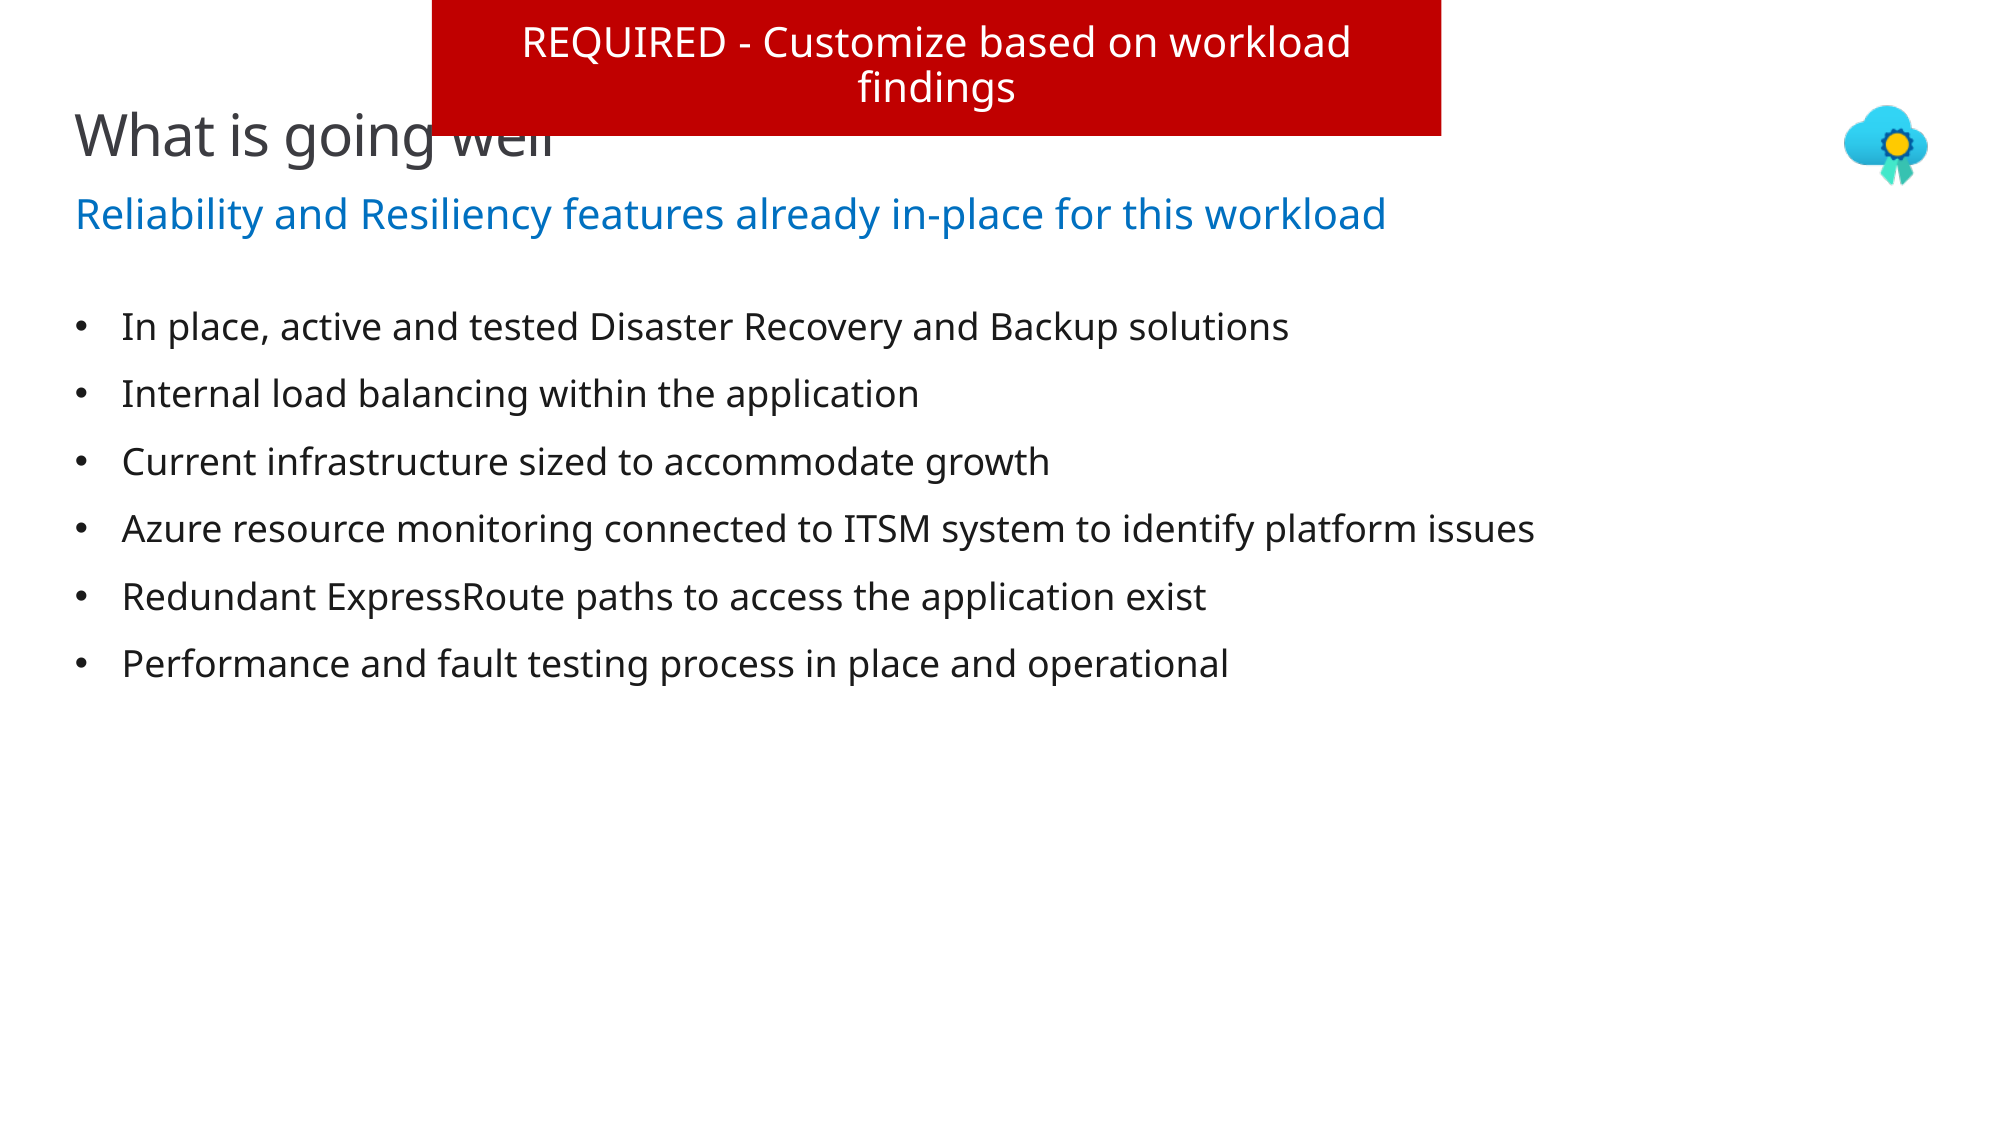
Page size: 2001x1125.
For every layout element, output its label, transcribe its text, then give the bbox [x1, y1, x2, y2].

picture [1842, 101, 1930, 189]
list Reliability and Resiliency features already in-place for this workload [74, 187, 1930, 239]
list In place, active and tested Disaster Recovery and Backup solutions Internal load balancing within the application Current infrastructure sized to accommodate growth Azure resource monitoring connected to ITSM system to identify platform issues Redundant ExpressRoute paths to access the application exist Performance and fault testing process in place and operational [74, 265, 1930, 911]
title What is going well [74, 101, 1842, 170]
text_box REQUIRED - Customize based on workload findings [431, 0, 1442, 136]
